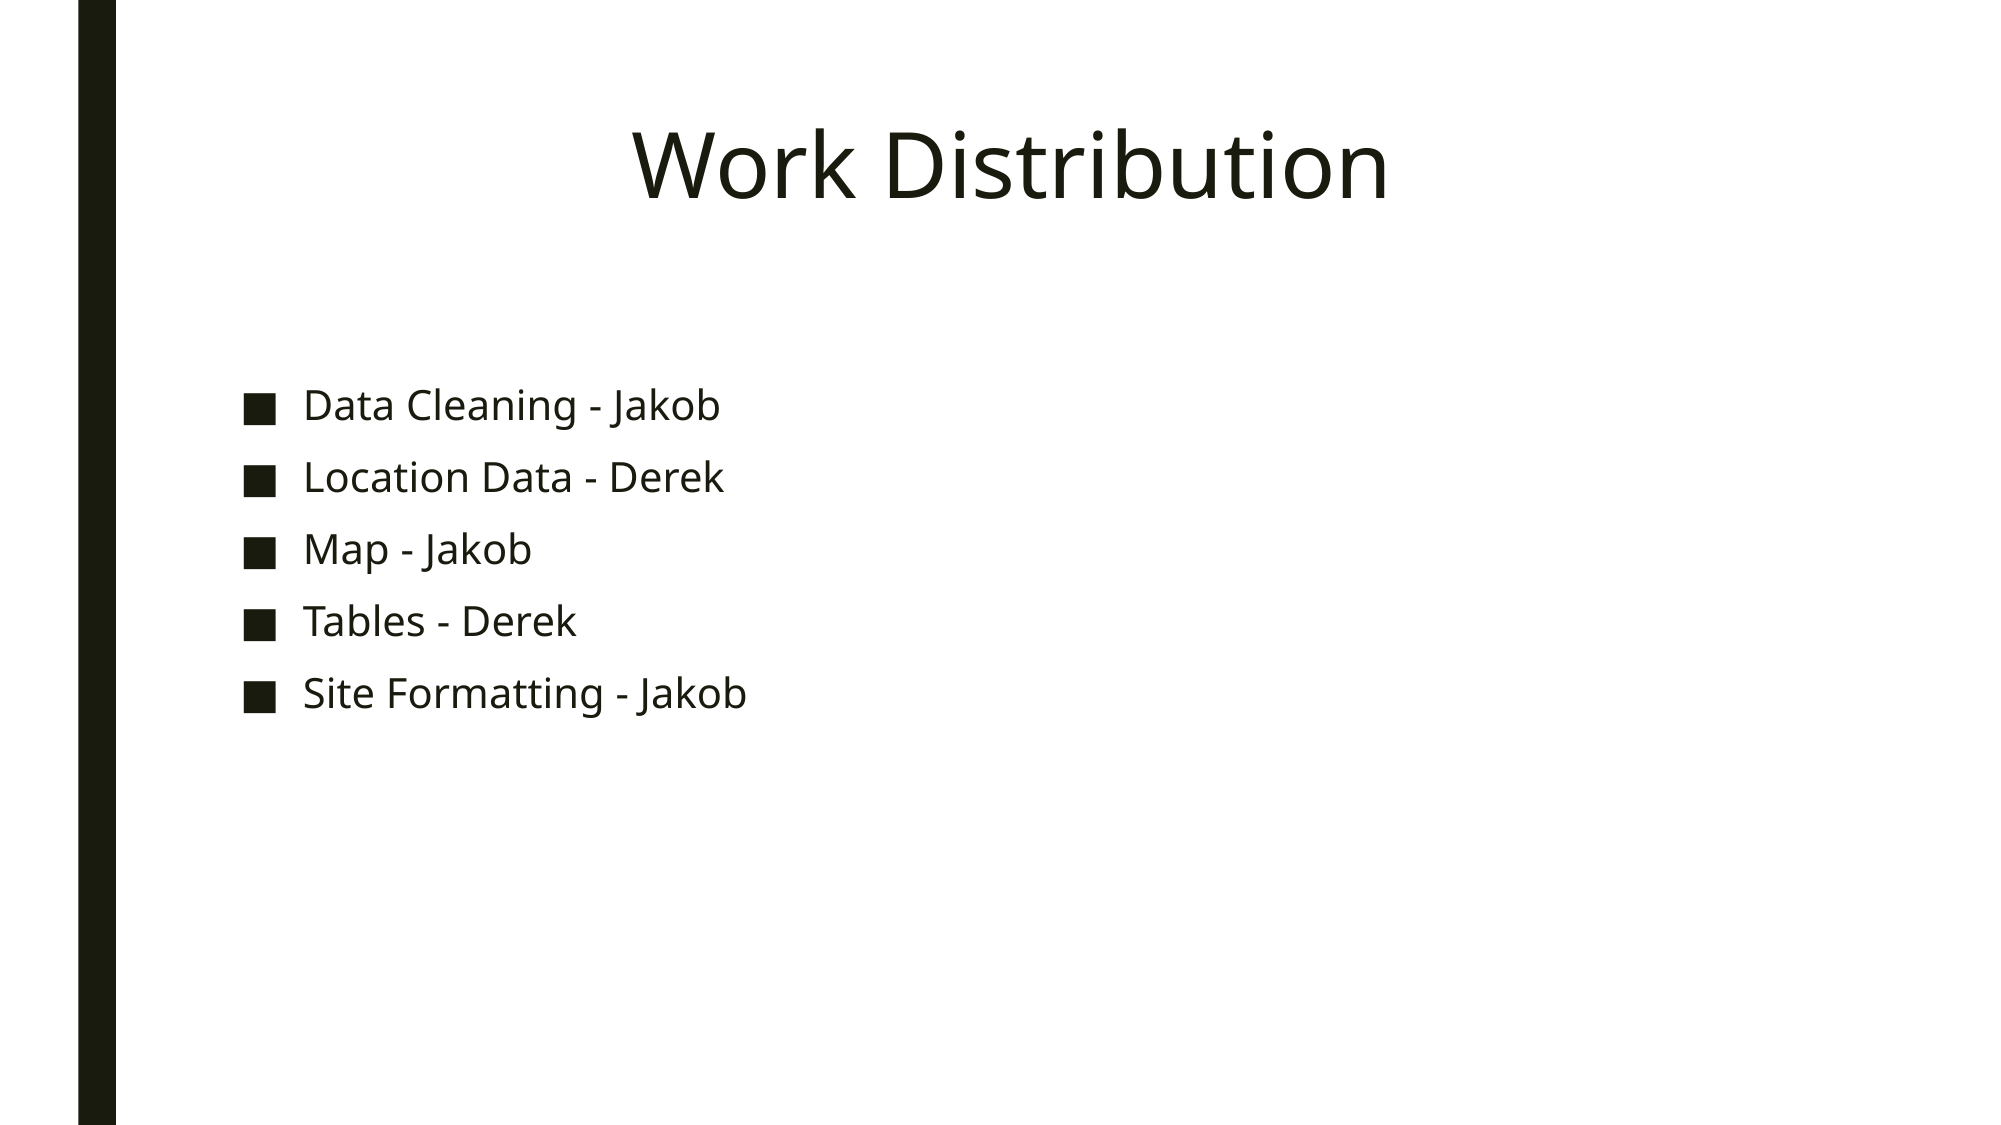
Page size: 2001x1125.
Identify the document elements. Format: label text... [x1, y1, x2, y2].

list Data Cleaning - Jakob Location Data - Derek Map - Jakob Tables - Derek Site Formatting - Jakob [225, 375, 1800, 963]
title Work Distribution [225, 112, 1800, 357]
